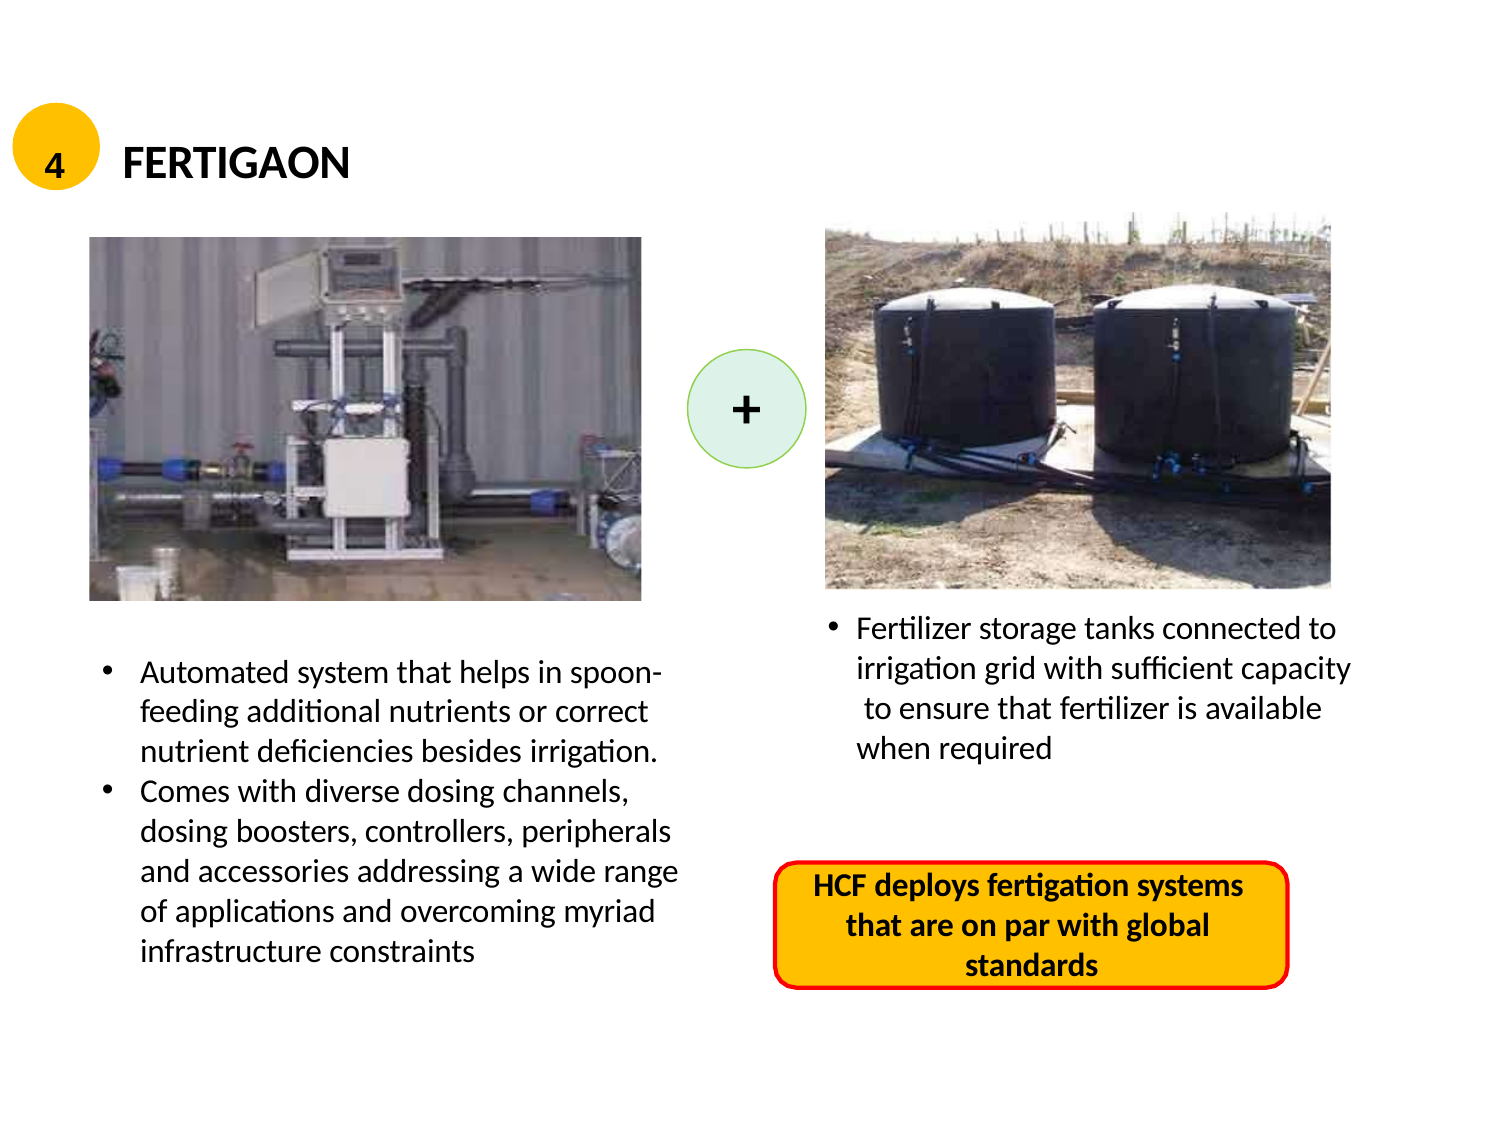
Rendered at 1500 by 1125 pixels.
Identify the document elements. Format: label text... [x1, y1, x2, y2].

text_box [12, 102, 86, 188]
text_box Fertilizer storage tanks connected to irrigation grid with sufficient capacity to ensure that fertilizer is available when required [825, 604, 1360, 766]
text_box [772, 860, 1290, 990]
title 4 FERTIGAON [42, 114, 450, 305]
text_box [89, 237, 642, 601]
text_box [686, 348, 807, 469]
text_box Automated system that helps in spoon- feeding additional nutrients or correct nutrient deficiencies besides irrigation. Comes with diverse dosing channels, dosing boosters, controllers, peripherals and accessories addressing a wide range of applications and overcoming myriad infrastructure constraints [99, 647, 687, 970]
text_box [825, 212, 1332, 590]
